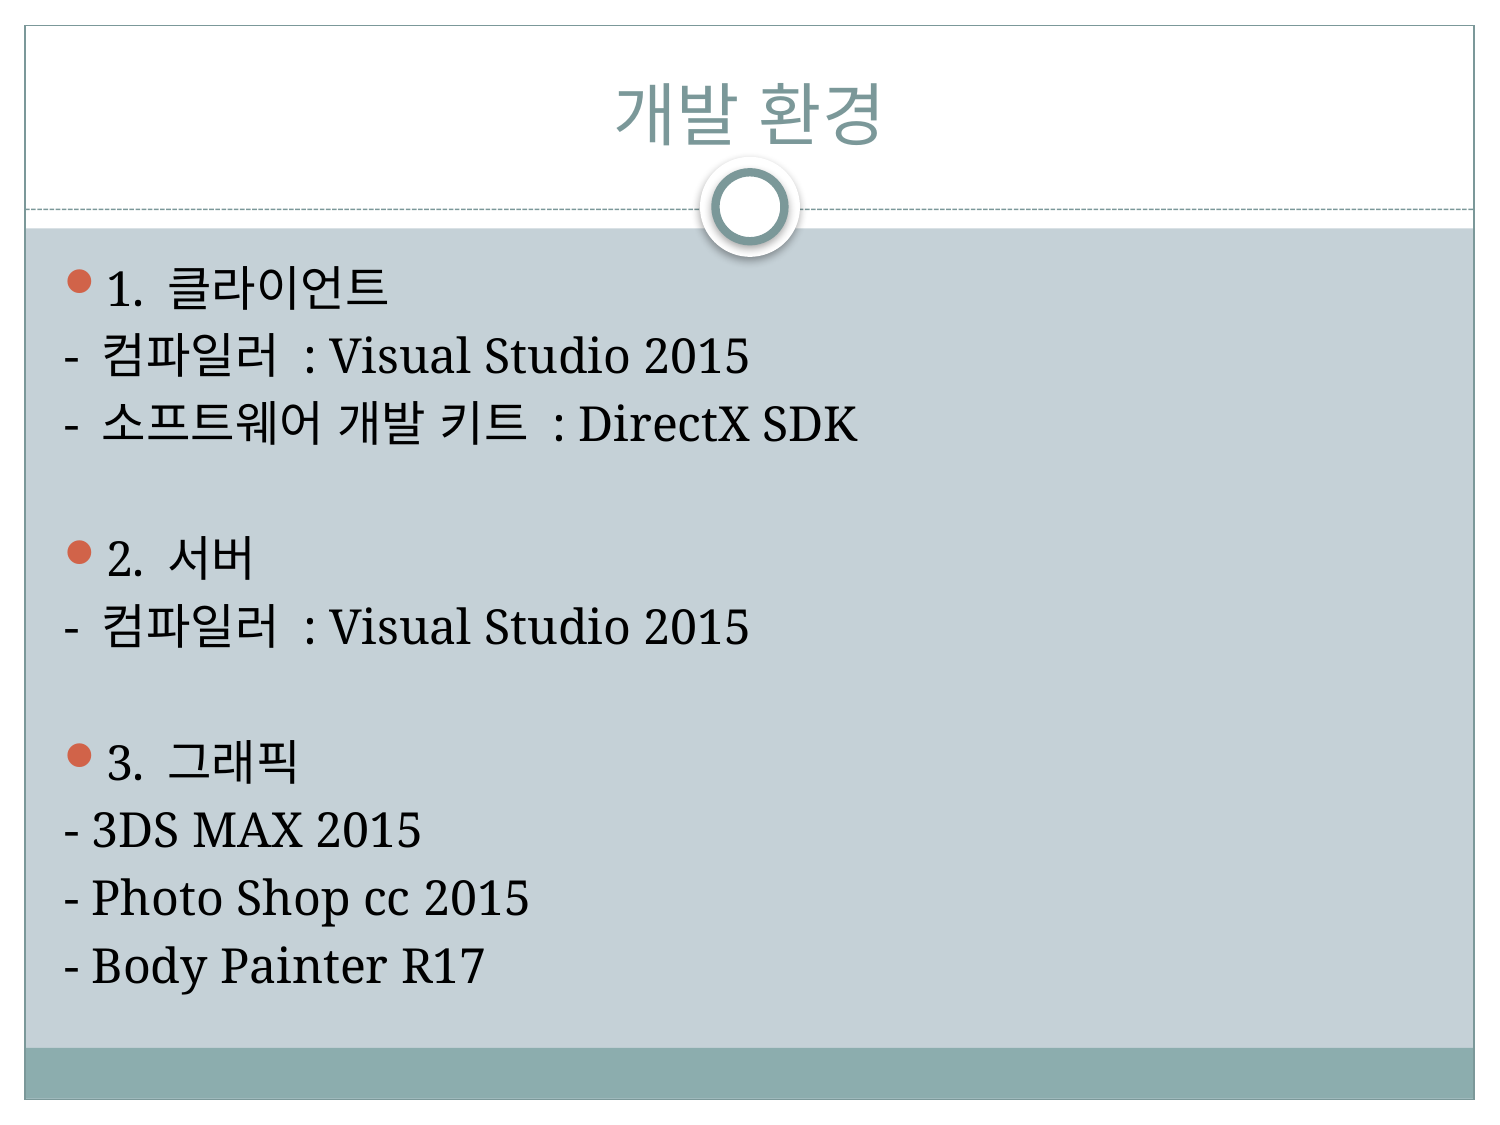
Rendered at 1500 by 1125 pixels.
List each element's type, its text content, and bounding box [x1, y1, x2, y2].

list 1. 클라이언트 - 컴파일러 : Visual Studio 2015 - 소프트웨어 개발 키트 : DirectX SDK 2. 서버 - 컴파일러 : Visual Studio 2015 3. 그래픽 - 3DS MAX 2015 - Photo Shop cc 2015 - Body Painter R17 [49, 250, 1445, 1001]
title 개발 환경 [49, 37, 1450, 162]
